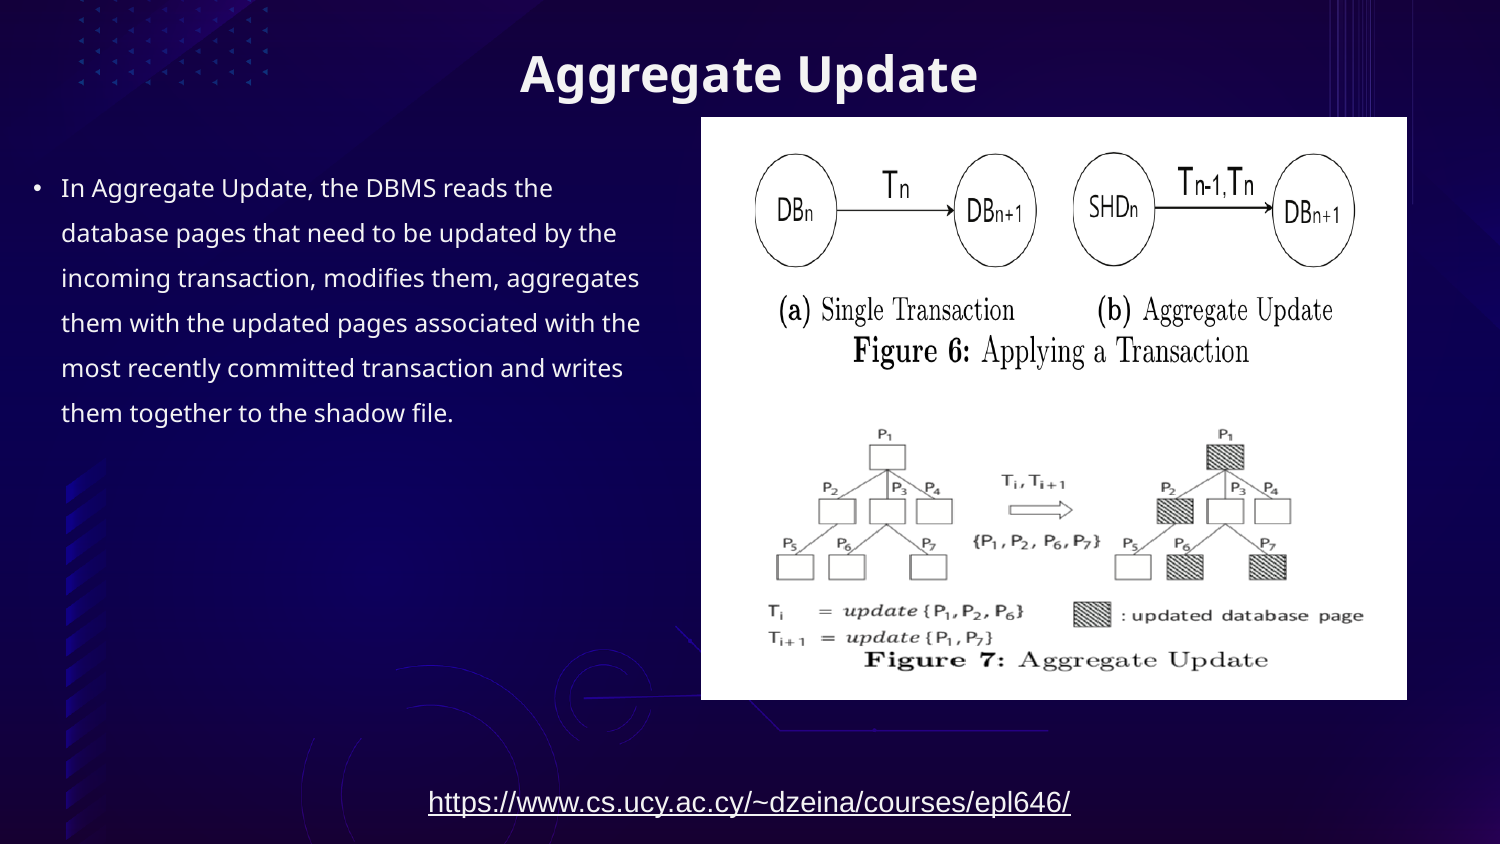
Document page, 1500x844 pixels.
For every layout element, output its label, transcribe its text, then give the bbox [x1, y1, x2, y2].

text_box https://www.cs.ucy.ac.cy/~dzeina/courses/epl646/ [413, 776, 1087, 826]
title Aggregate Update [363, 39, 1137, 118]
text_box In Aggregate Update, the DBMS reads the database pages that need to be updated by the incoming transaction, modifies them, aggregates them with the updated pages associated with the most recently committed transaction and writes them together to the shadow file. [18, 143, 682, 720]
picture [0, 0, 1500, 844]
